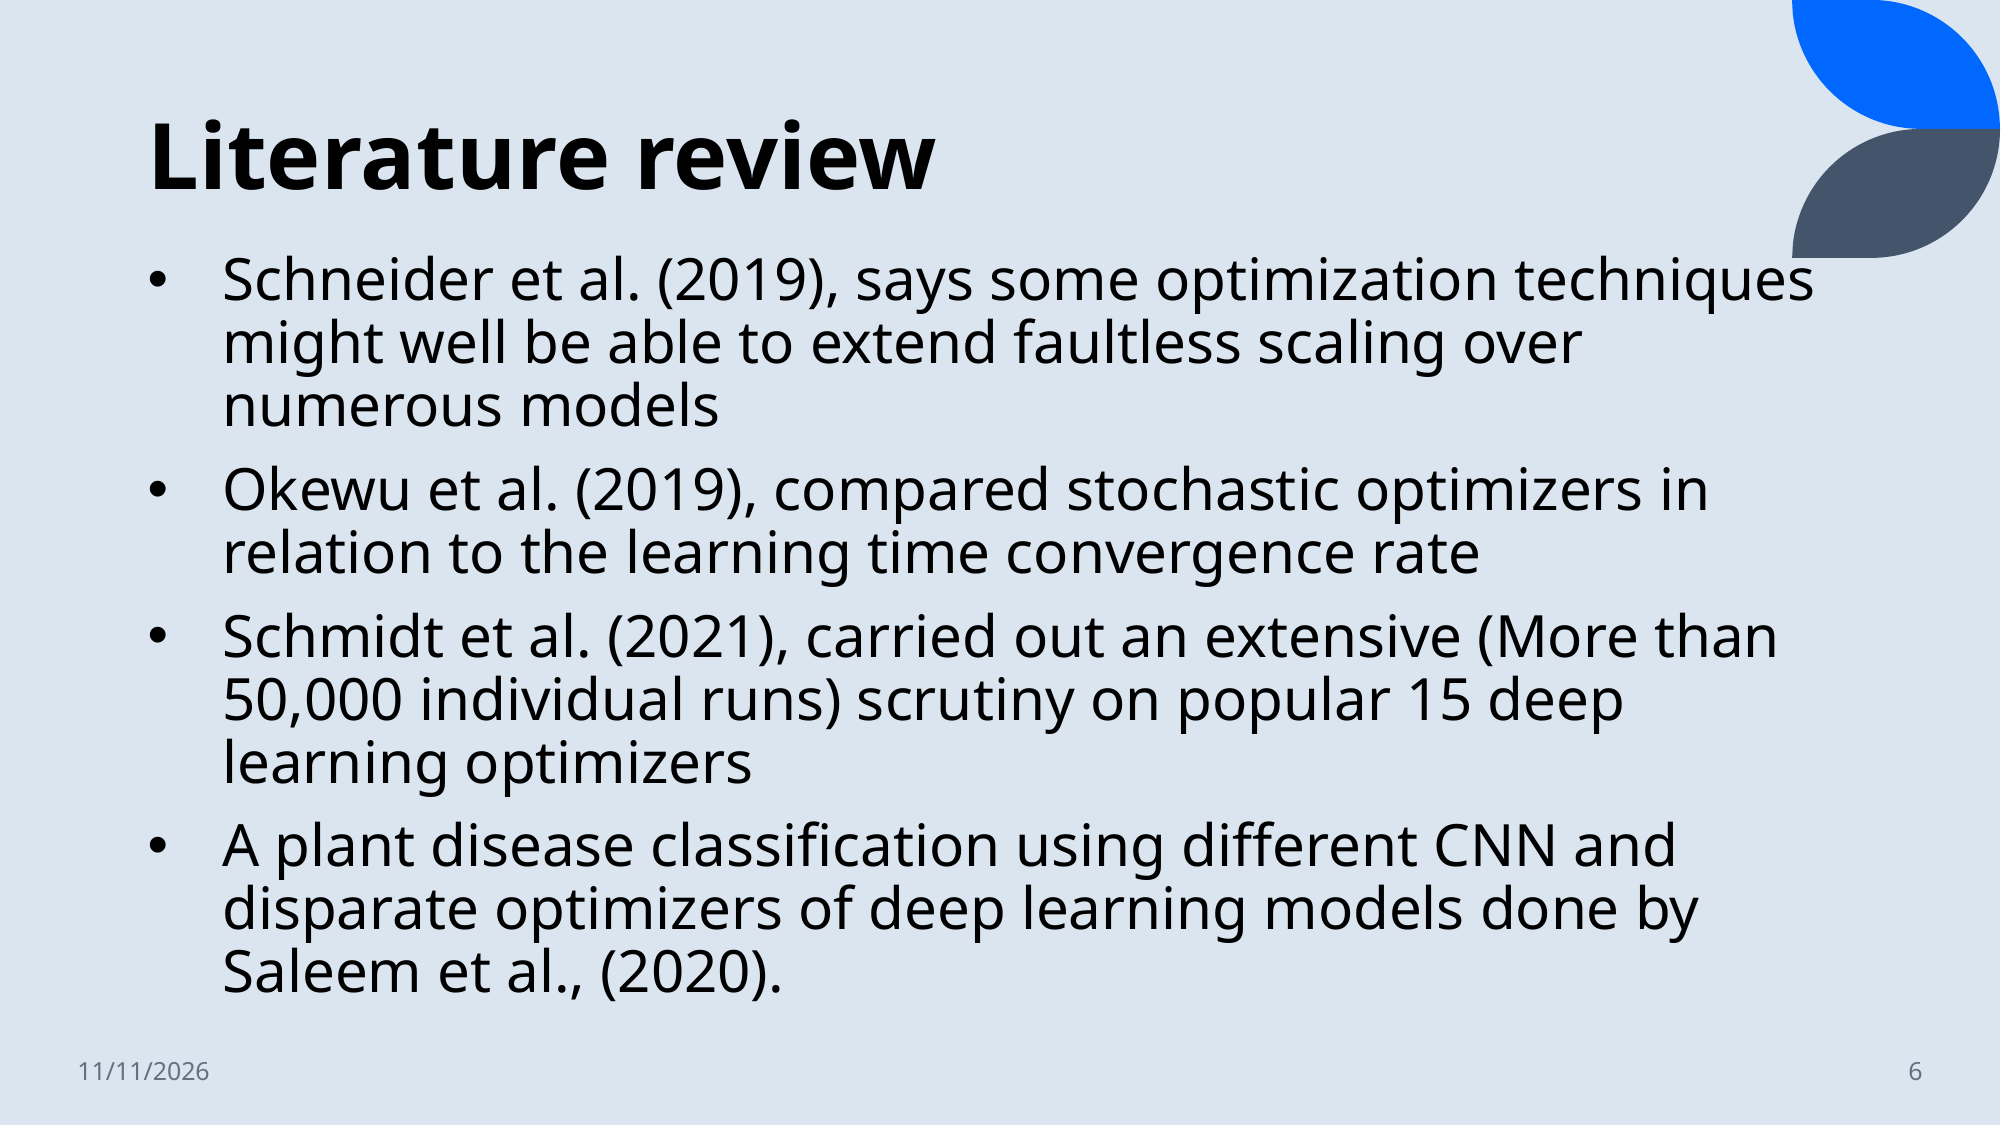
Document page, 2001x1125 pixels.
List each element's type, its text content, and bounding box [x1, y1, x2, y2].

title Literature review [132, 91, 1646, 217]
slide_number 6 [1665, 1042, 1938, 1103]
list Schneider et al. (2019), says some optimization techniques might well be able to extend faultless scaling over numerous models Okewu et al. (2019), compared stochastic optimizers in relation to the learning time convergence rate Schmidt et al. (2021), carried out an extensive (More than 50,000 individual runs) scrutiny on popular 15 deep learning optimizers A plant disease classification using different CNN and disparate optimizers of deep learning models done by Saleem et al., (2020). [132, 242, 1841, 895]
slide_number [62, 1042, 342, 1103]
